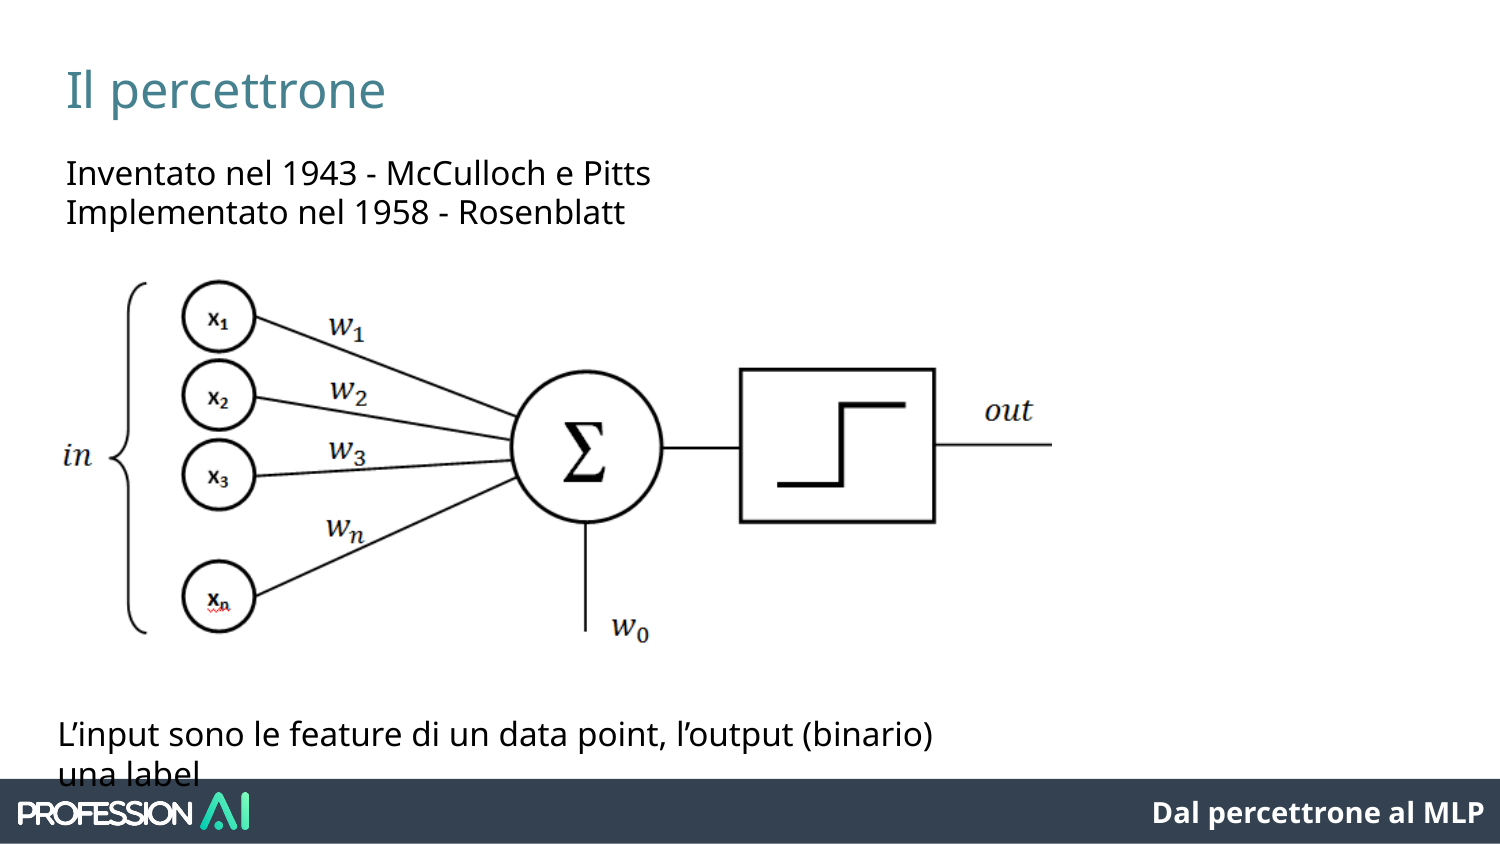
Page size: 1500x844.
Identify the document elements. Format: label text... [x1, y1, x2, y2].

title L’input sono le feature di un data point, l’output (binario) una label [42, 698, 1017, 757]
title Inventato nel 1943 - McCulloch e Pitts Implementato nel 1958 - Rosenblatt [51, 136, 920, 231]
picture [58, 255, 1052, 674]
picture [17, 792, 250, 831]
title Il percettrone [51, 42, 1449, 137]
text_box Dal percettrone al MLP [1099, 778, 1500, 844]
text_box [0, 778, 1099, 844]
